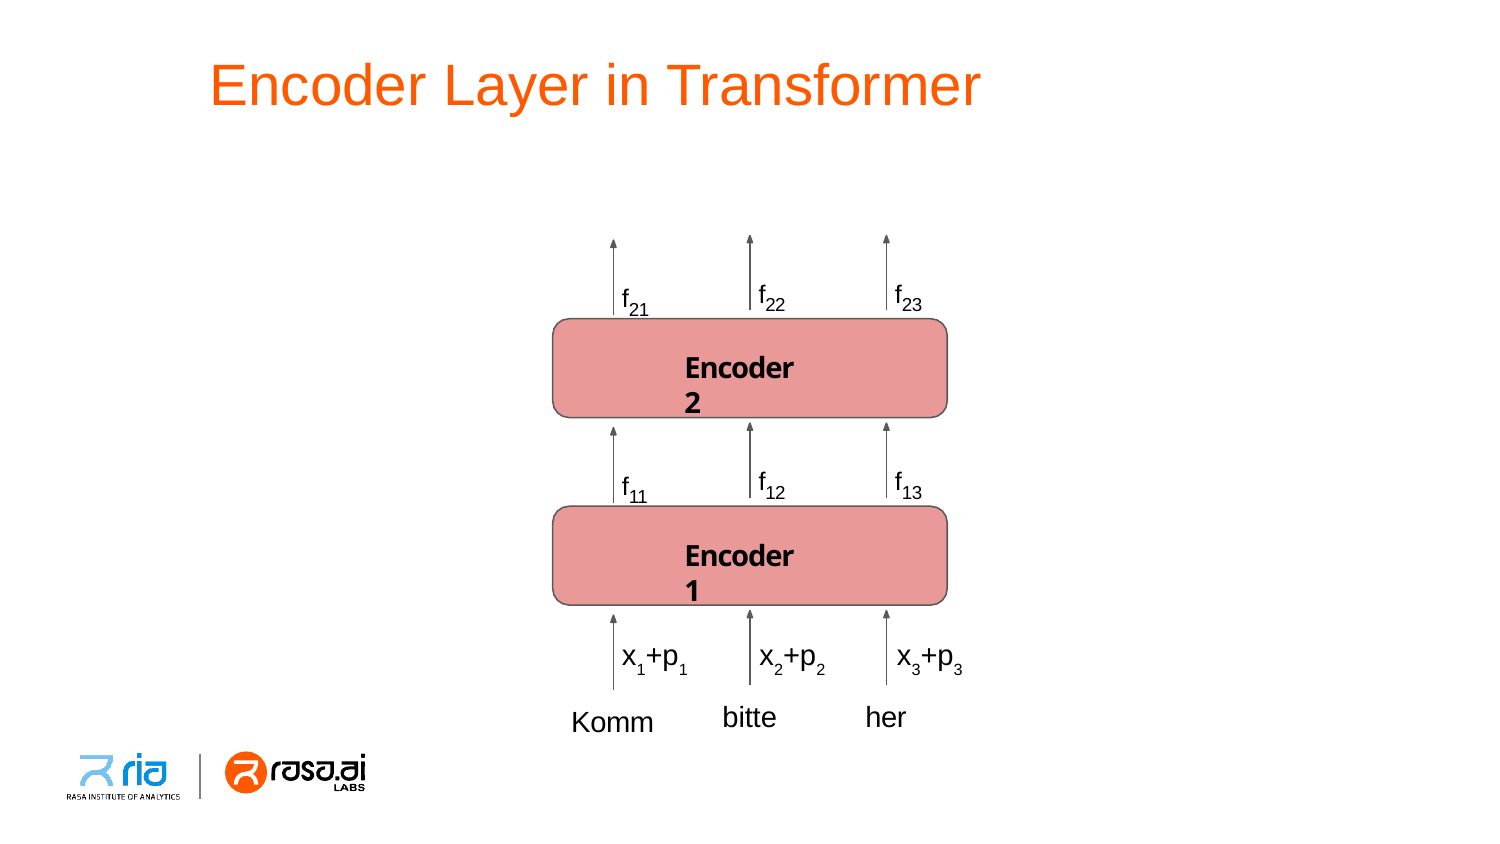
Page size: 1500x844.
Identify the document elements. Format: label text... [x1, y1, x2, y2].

text_box her [863, 699, 910, 734]
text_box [882, 234, 891, 311]
picture [58, 744, 188, 808]
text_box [609, 234, 754, 316]
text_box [609, 421, 754, 504]
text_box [882, 421, 891, 499]
text_box bitte [720, 699, 780, 734]
text_box f22 [758, 265, 795, 316]
title Encoder Layer in Transformer [93, 44, 1343, 188]
text_box f23 [895, 265, 931, 316]
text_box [551, 317, 949, 692]
text_box x3+p3 [954, 634, 973, 679]
text_box Komm [569, 700, 658, 738]
